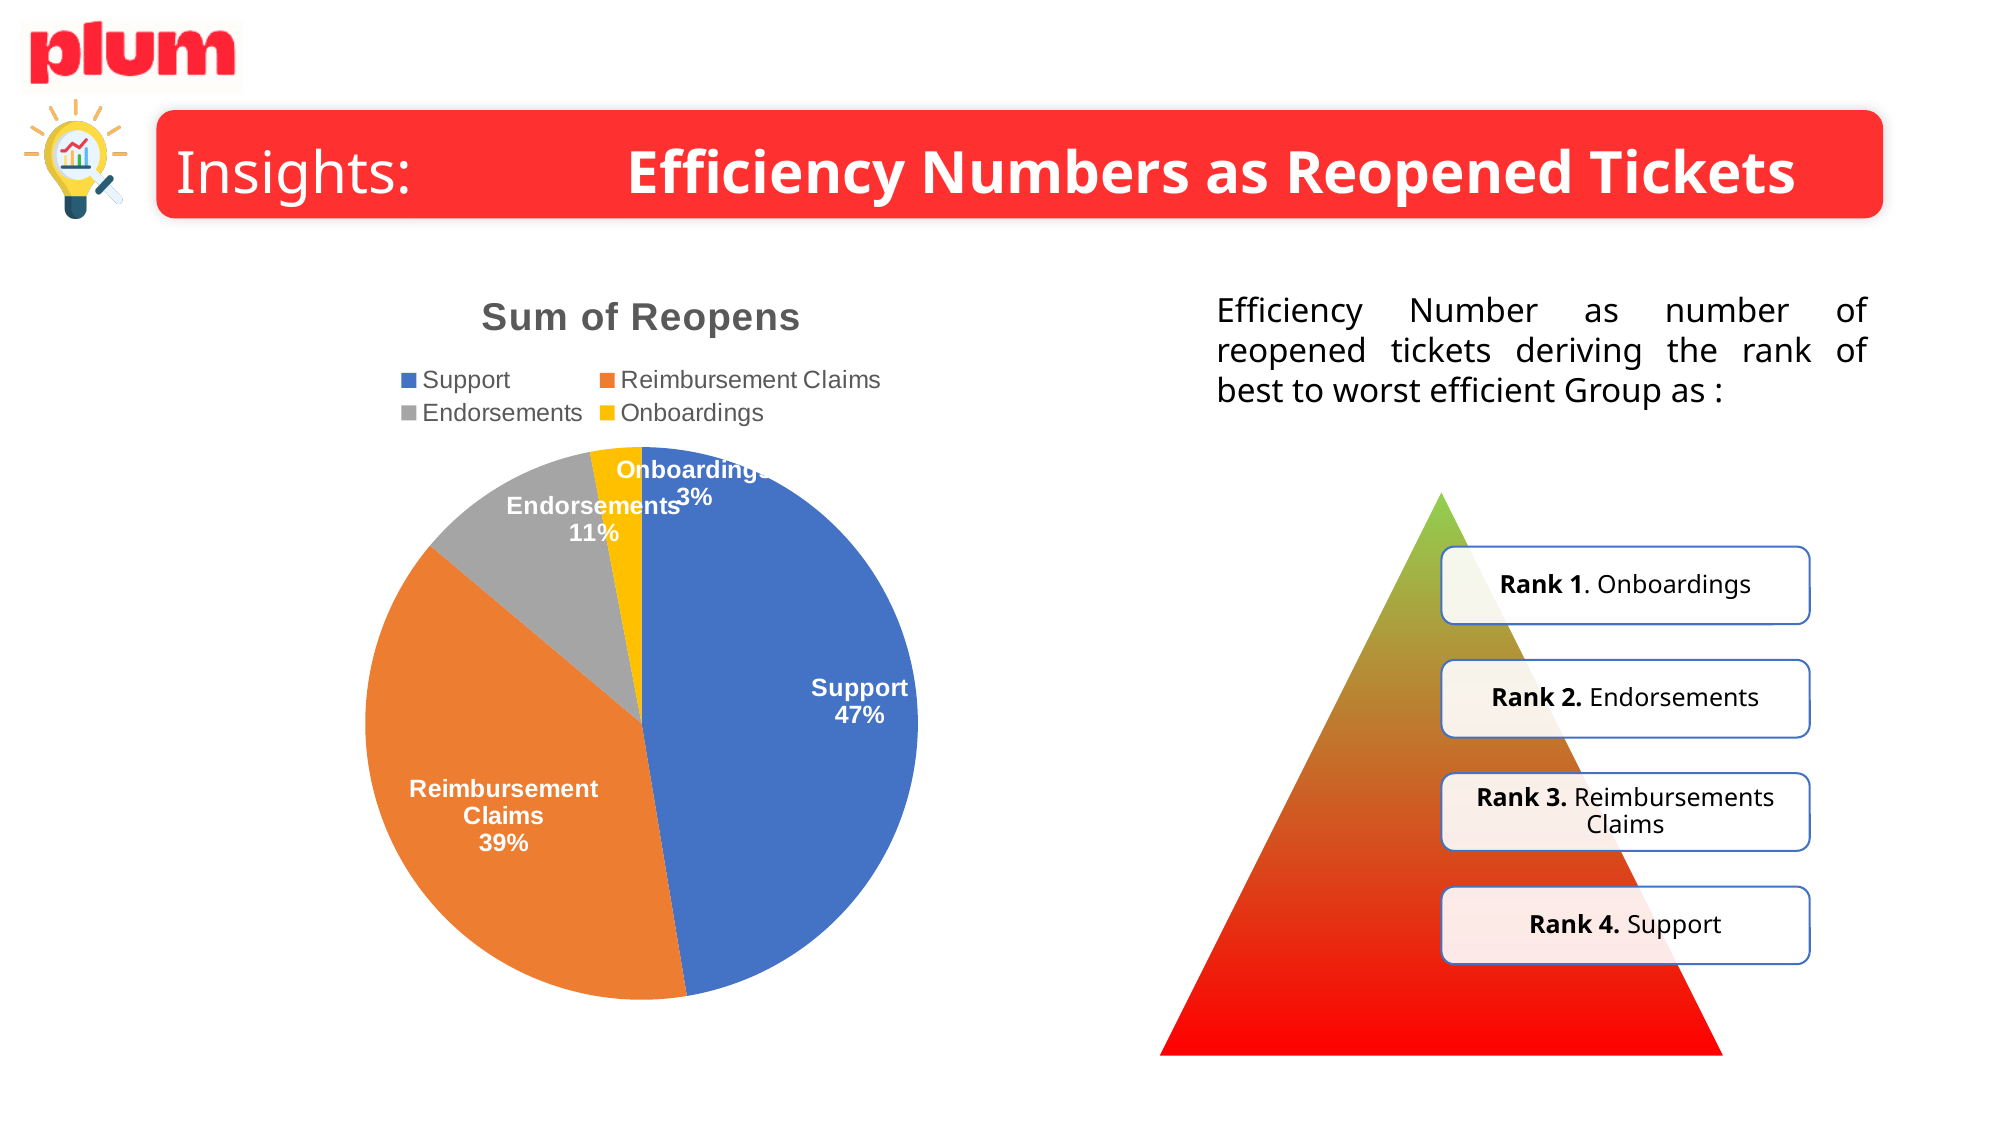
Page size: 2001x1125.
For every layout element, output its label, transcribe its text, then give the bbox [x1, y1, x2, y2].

text_box Efficiency Number as number of reopened tickets deriving the rank of best to worst efficient Group as : [1201, 281, 1884, 457]
picture [20, 19, 243, 94]
text_box [19, 100, 132, 219]
text_box Insights: Efficiency Numbers as Reopened Tickets [156, 110, 1884, 219]
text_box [1157, 489, 1810, 1057]
chart [156, 259, 1127, 1016]
